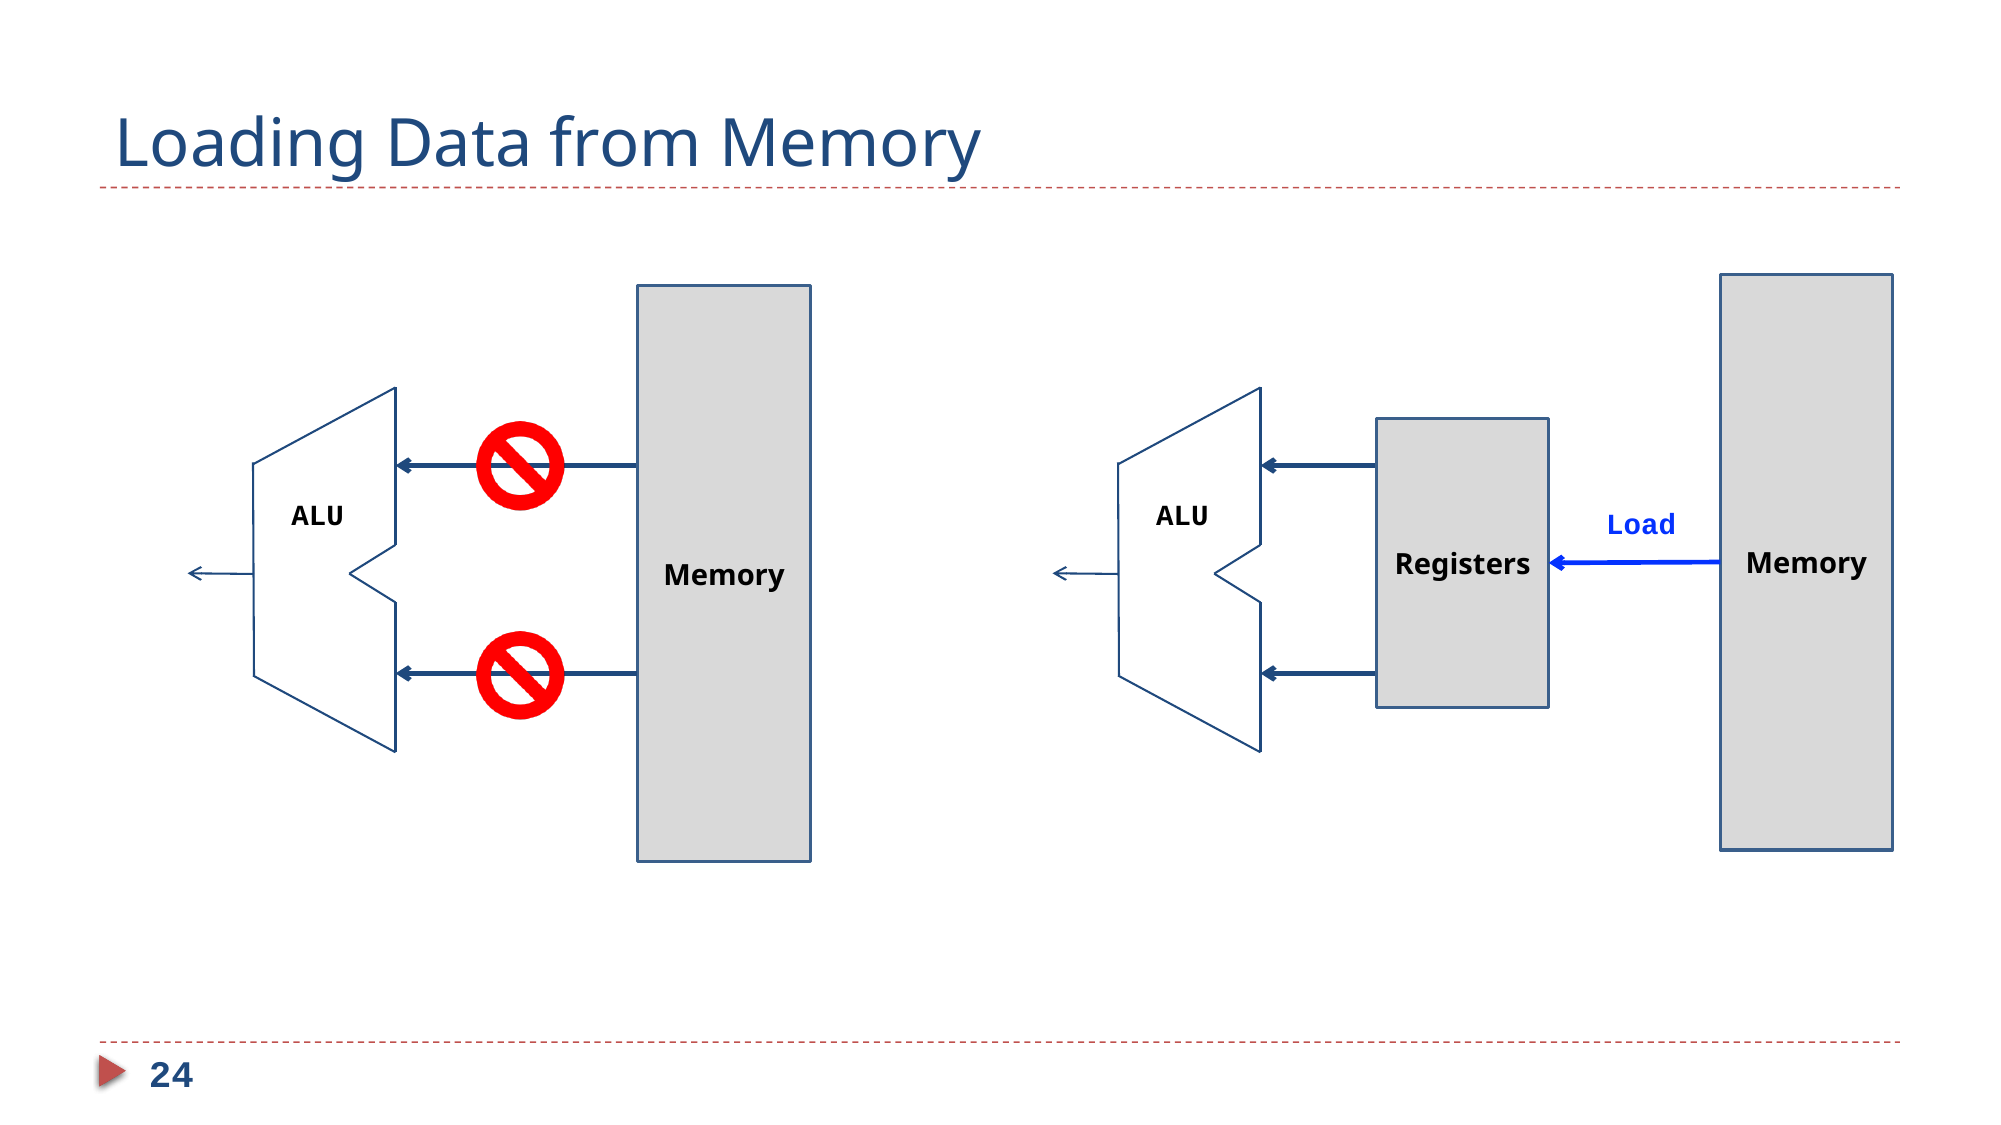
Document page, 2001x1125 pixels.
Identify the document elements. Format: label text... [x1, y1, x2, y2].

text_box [349, 544, 396, 573]
text_box Memory [636, 284, 812, 863]
text_box ALU [261, 488, 377, 539]
slide_number 24 [133, 1042, 568, 1103]
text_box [252, 387, 396, 465]
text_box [1052, 273, 1893, 851]
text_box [252, 675, 390, 753]
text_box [1550, 564, 1718, 572]
title Loading Data from Memory [99, 37, 1900, 188]
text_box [464, 410, 576, 731]
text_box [349, 573, 396, 603]
